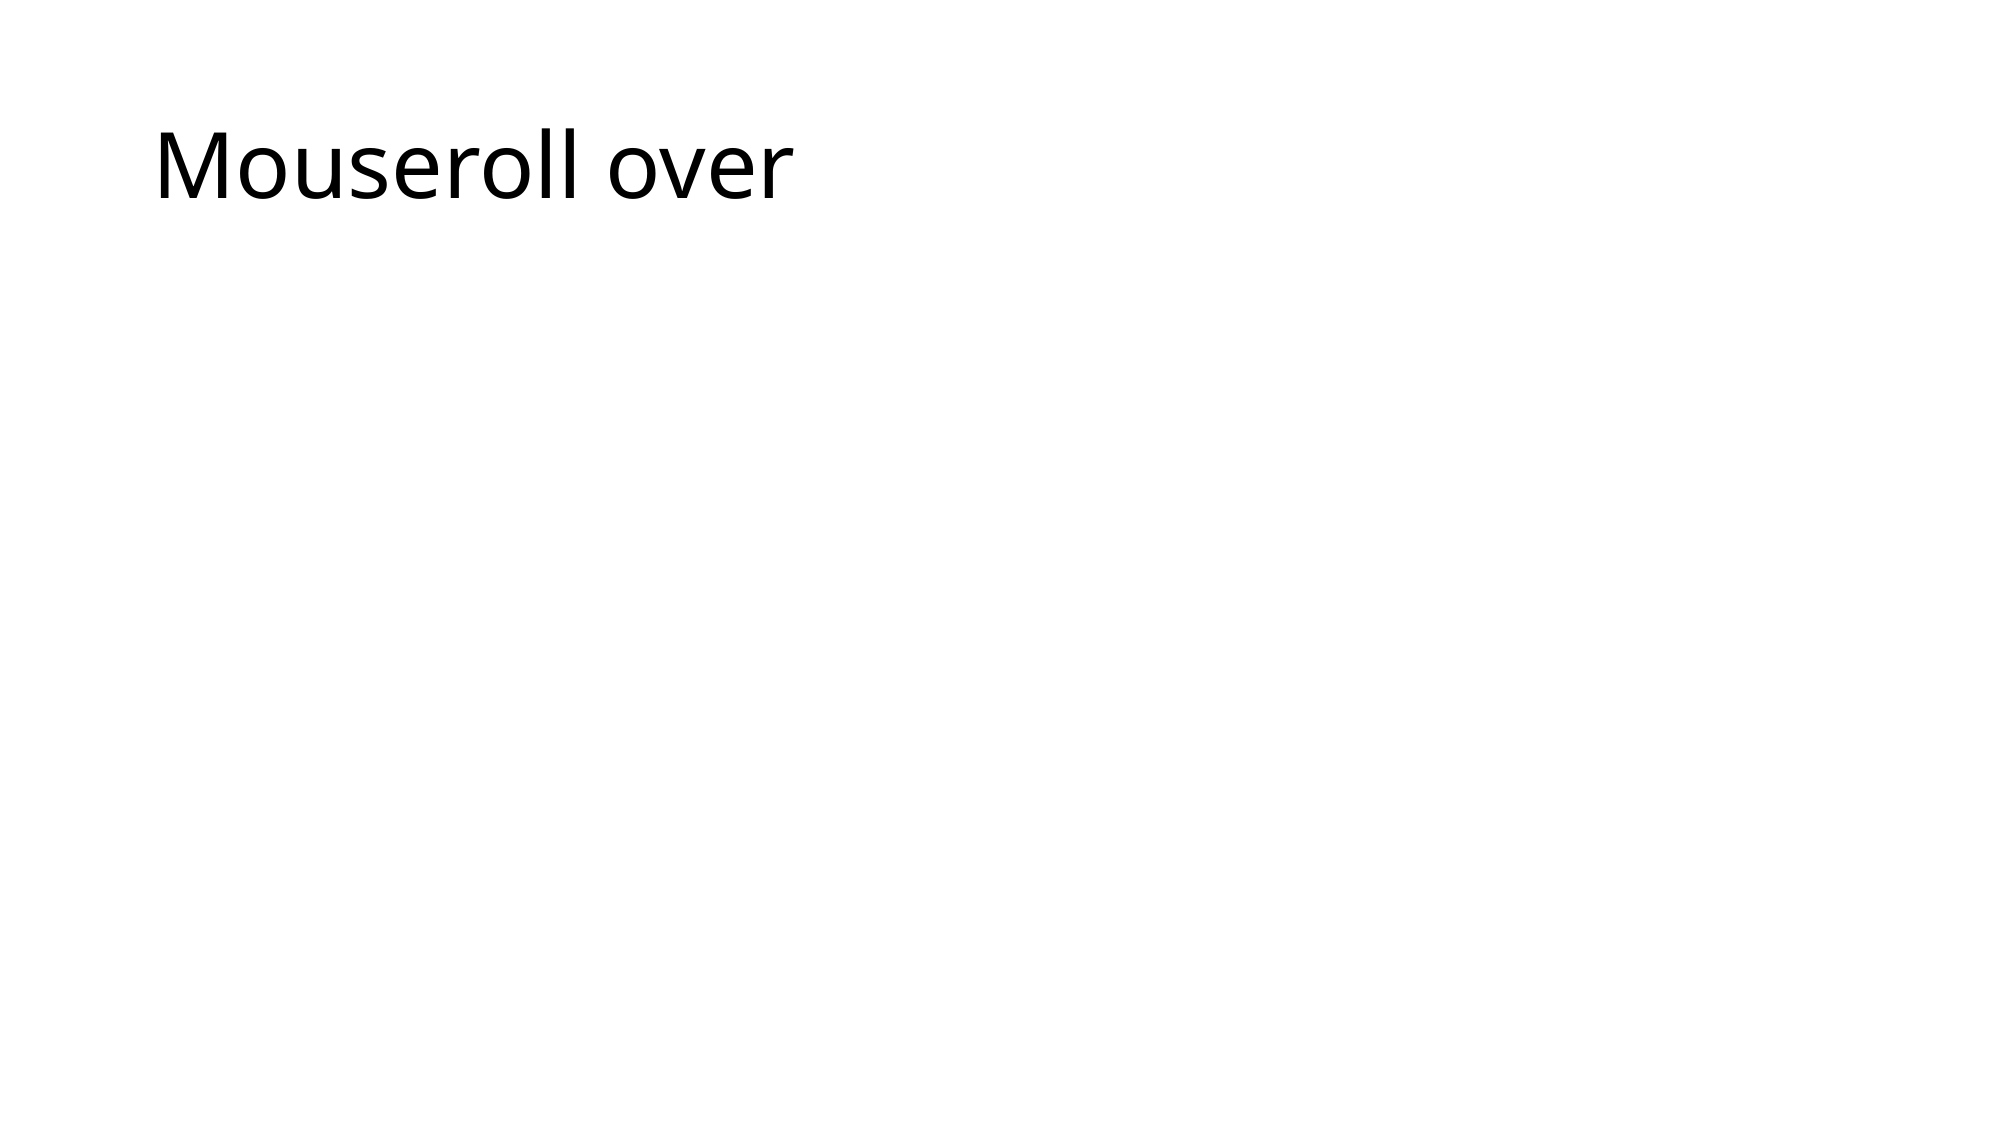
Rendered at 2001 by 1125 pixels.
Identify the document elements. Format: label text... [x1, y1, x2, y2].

title Mouseroll over [137, 59, 1863, 278]
